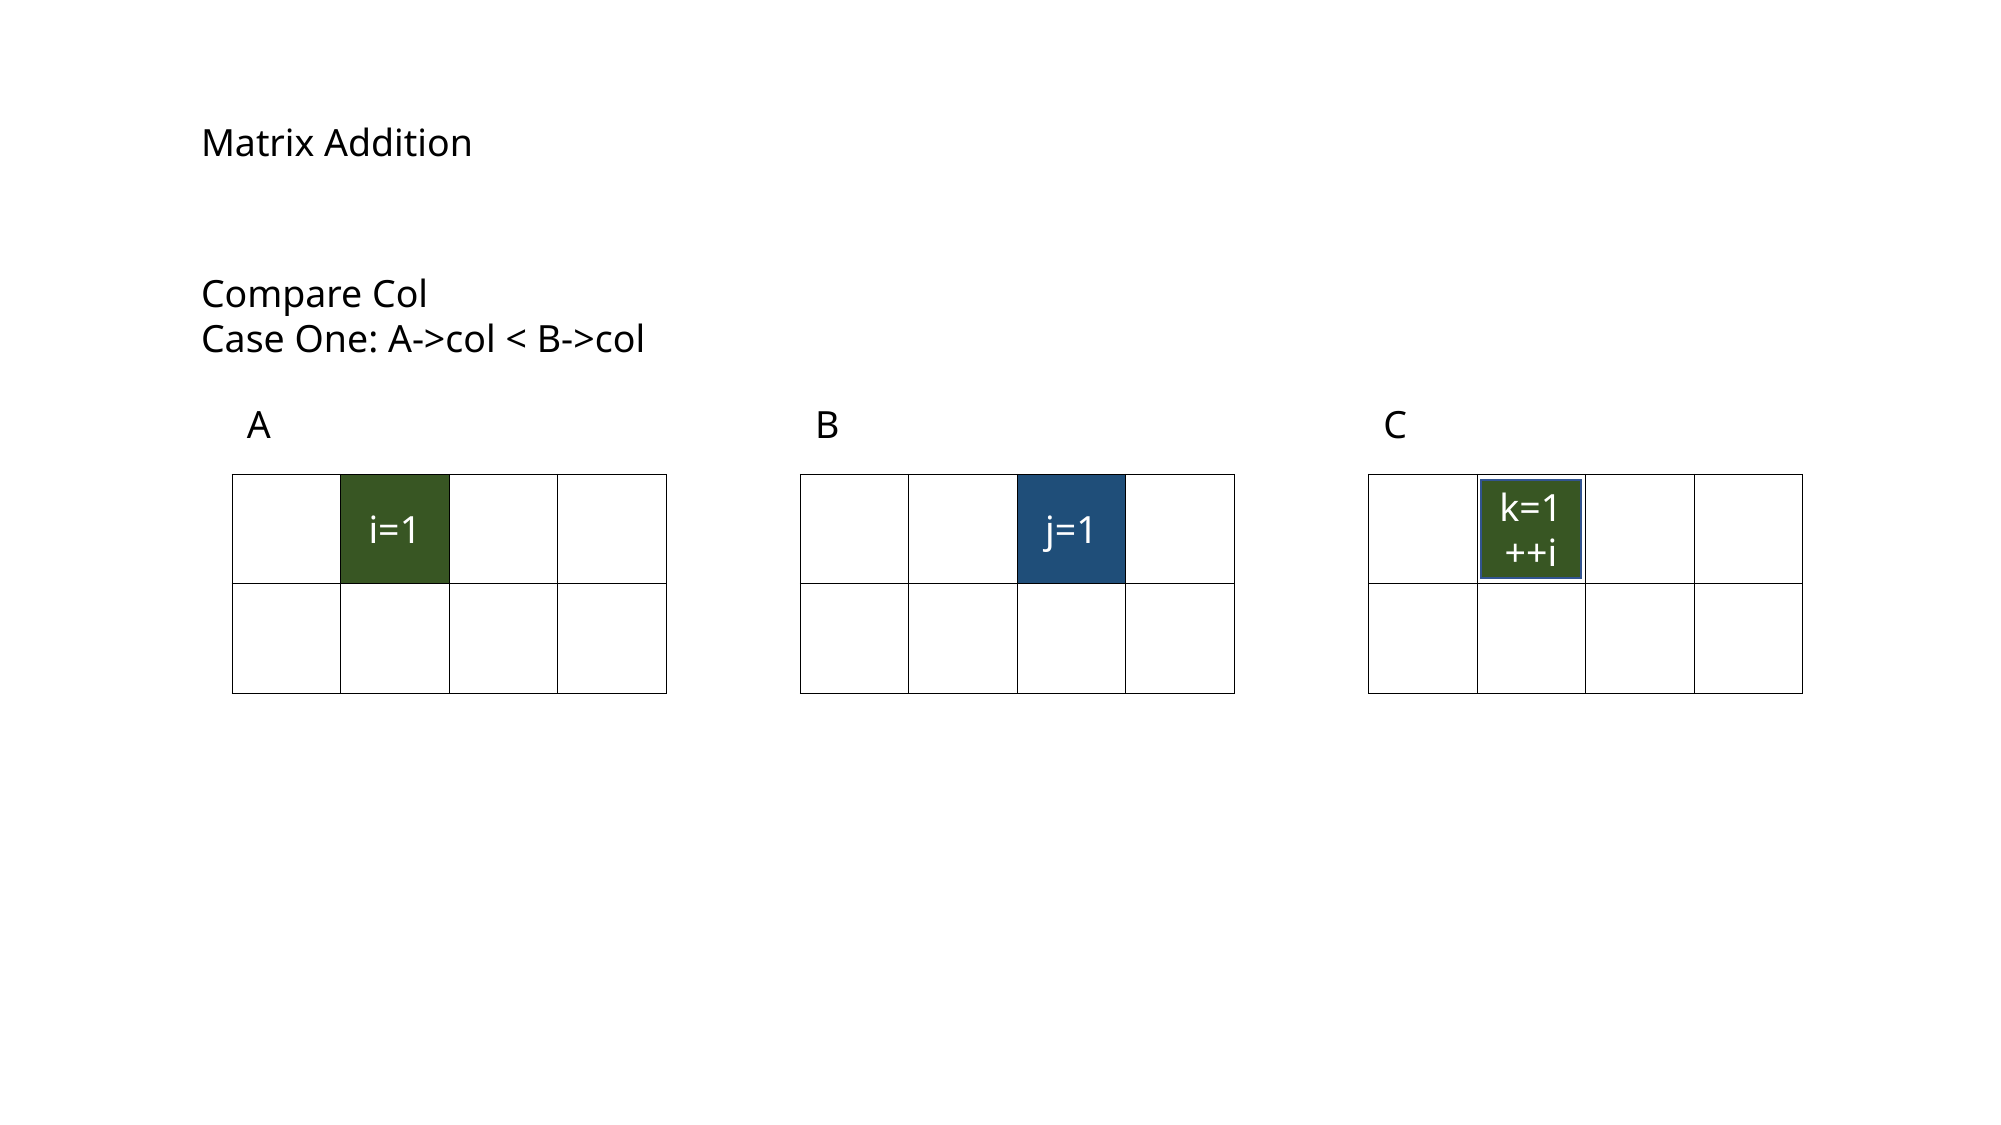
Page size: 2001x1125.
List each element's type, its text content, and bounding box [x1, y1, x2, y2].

text_box Compare Col Case One: A->col < B->col [186, 262, 1141, 368]
table_header [1369, 475, 1477, 583]
table_cell [233, 584, 340, 693]
table_header i=1 [341, 475, 449, 583]
table_cell [341, 584, 449, 693]
table_cell [558, 584, 666, 693]
table_header [1695, 475, 1802, 583]
table_cell [1369, 584, 1477, 693]
text_box k=1 ++i [1480, 479, 1582, 579]
table_cell [801, 584, 908, 693]
table_cell [450, 584, 557, 693]
text_box B [800, 393, 1042, 454]
table_header [1478, 475, 1585, 583]
table_header j=1 [1018, 475, 1125, 583]
table_header [1126, 475, 1234, 583]
table_cell [1478, 584, 1585, 693]
text_box Matrix Addition [186, 112, 713, 172]
text_box A [232, 393, 474, 454]
table_cell [1695, 584, 1802, 693]
table_header [558, 475, 666, 583]
table_header [909, 475, 1017, 583]
table_cell [909, 584, 1017, 693]
text_box C [1368, 393, 1610, 454]
table_cell [1126, 584, 1234, 693]
table_cell [1586, 584, 1694, 693]
table_header [1586, 475, 1694, 583]
table_header [233, 475, 340, 583]
table_cell [1018, 584, 1125, 693]
table_header [801, 475, 908, 583]
table_header [450, 475, 557, 583]
